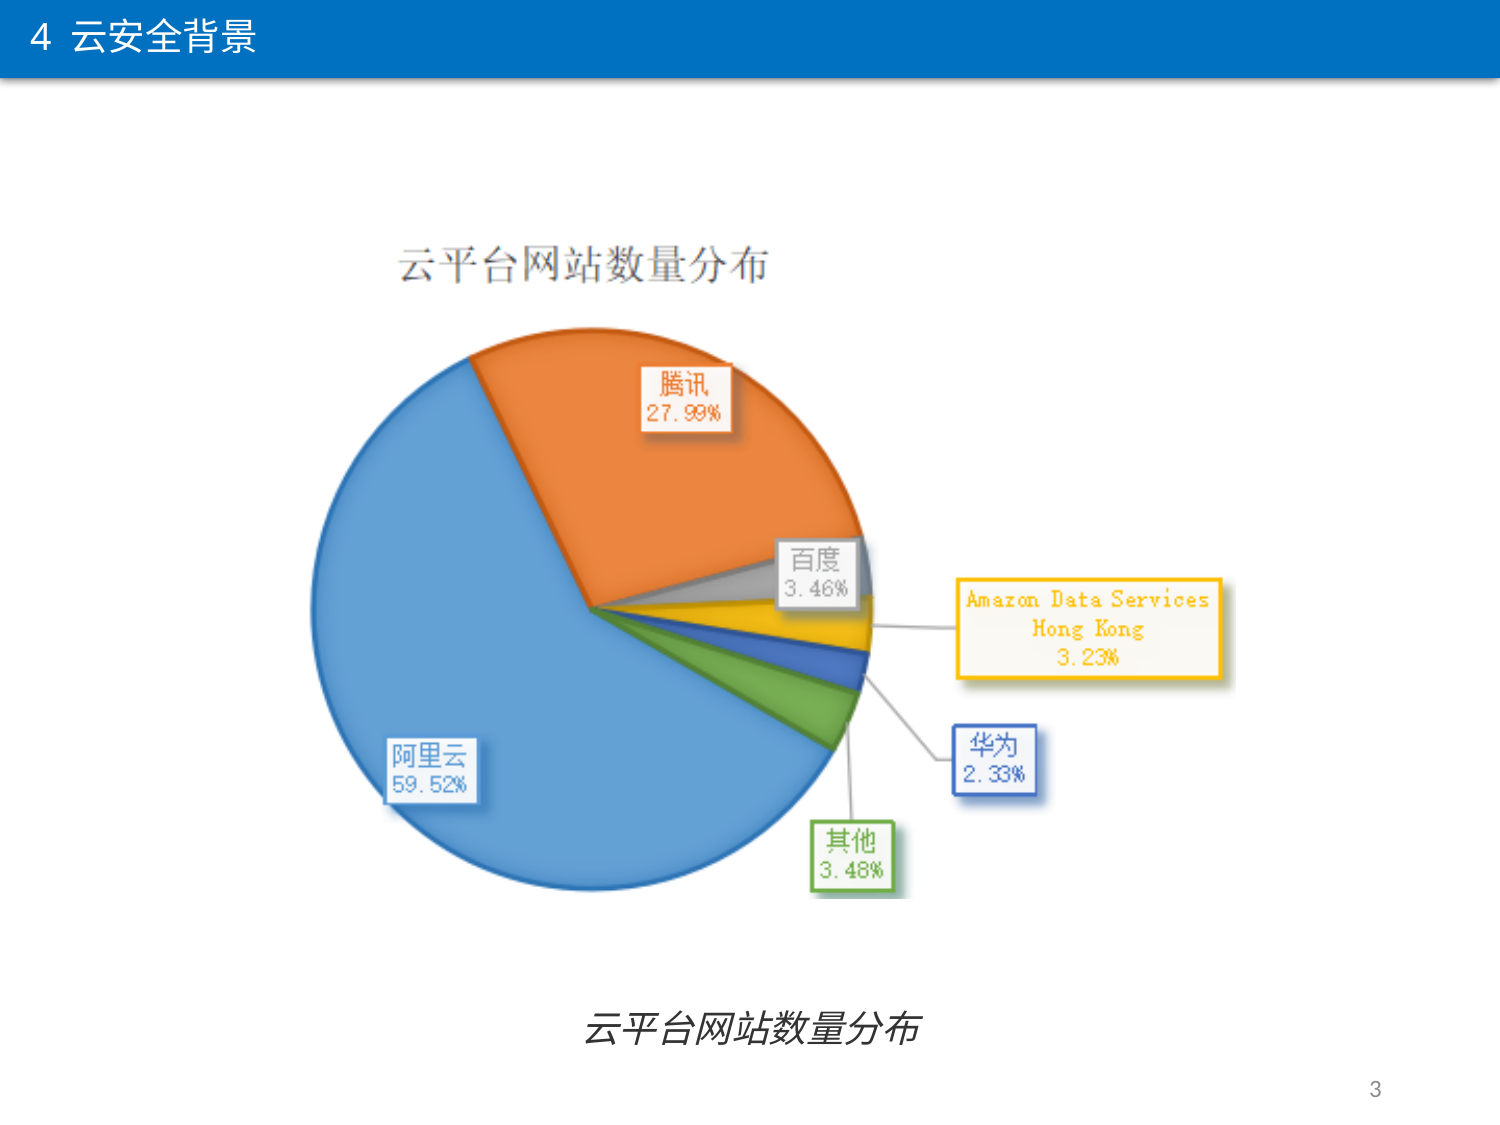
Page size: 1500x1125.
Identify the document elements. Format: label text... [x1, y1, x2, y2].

text_box [0, 0, 1500, 79]
text_box 4 云安全背景 [15, 5, 273, 66]
picture [301, 225, 1236, 899]
text_box 云平台网站数量分布 [566, 997, 934, 1057]
slide_number 3 [1059, 1057, 1397, 1118]
